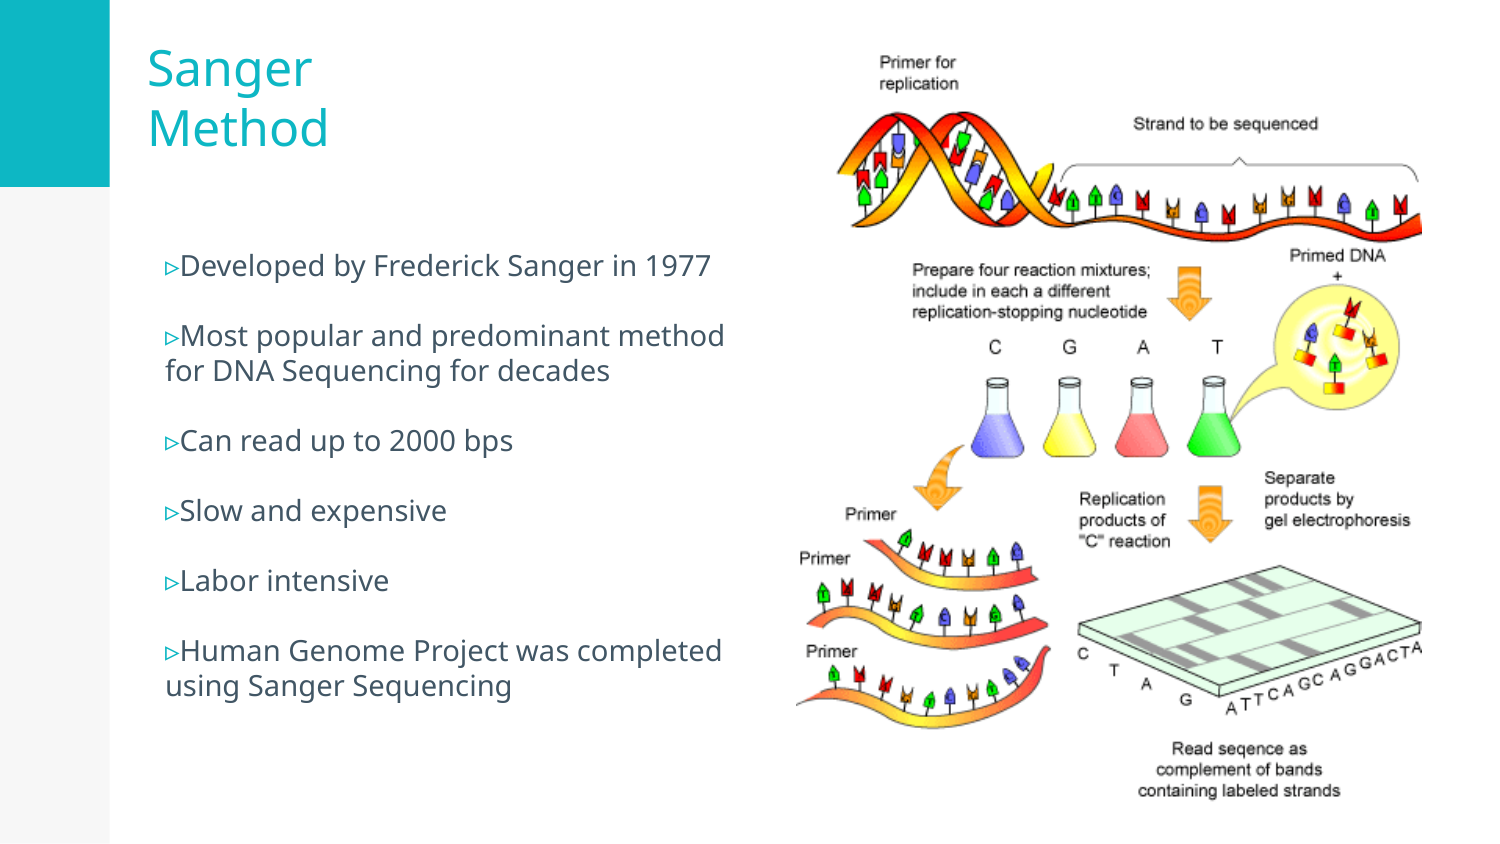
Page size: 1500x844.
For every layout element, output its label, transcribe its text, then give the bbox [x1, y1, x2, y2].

picture [796, 50, 1422, 803]
list Developed by Frederick Sanger in 1977 Most popular and predominant method for DNA Sequencing for decades Can read up to 2000 bps Slow and expensive Labor intensive Human Genome Project was completed using Sanger Sequencing [149, 232, 773, 749]
title Sanger Method [132, 84, 485, 172]
